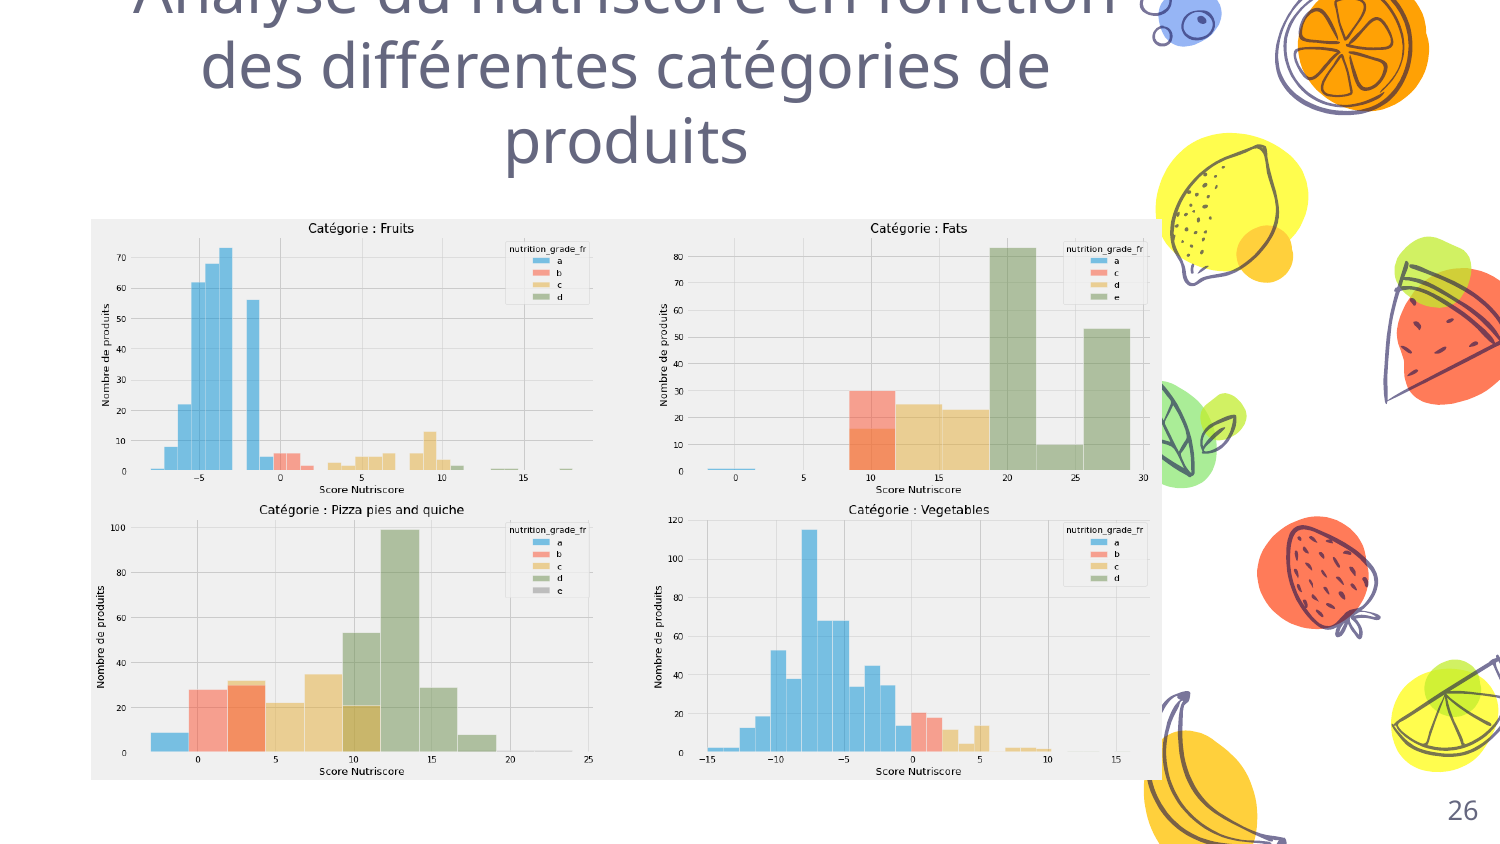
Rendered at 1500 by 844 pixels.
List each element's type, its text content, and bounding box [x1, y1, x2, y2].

title Analyse du nutriscore en fonction des différentes catégories de produits [75, 50, 1178, 192]
picture [91, 219, 1162, 780]
slide_number 26 [1403, 779, 1494, 844]
